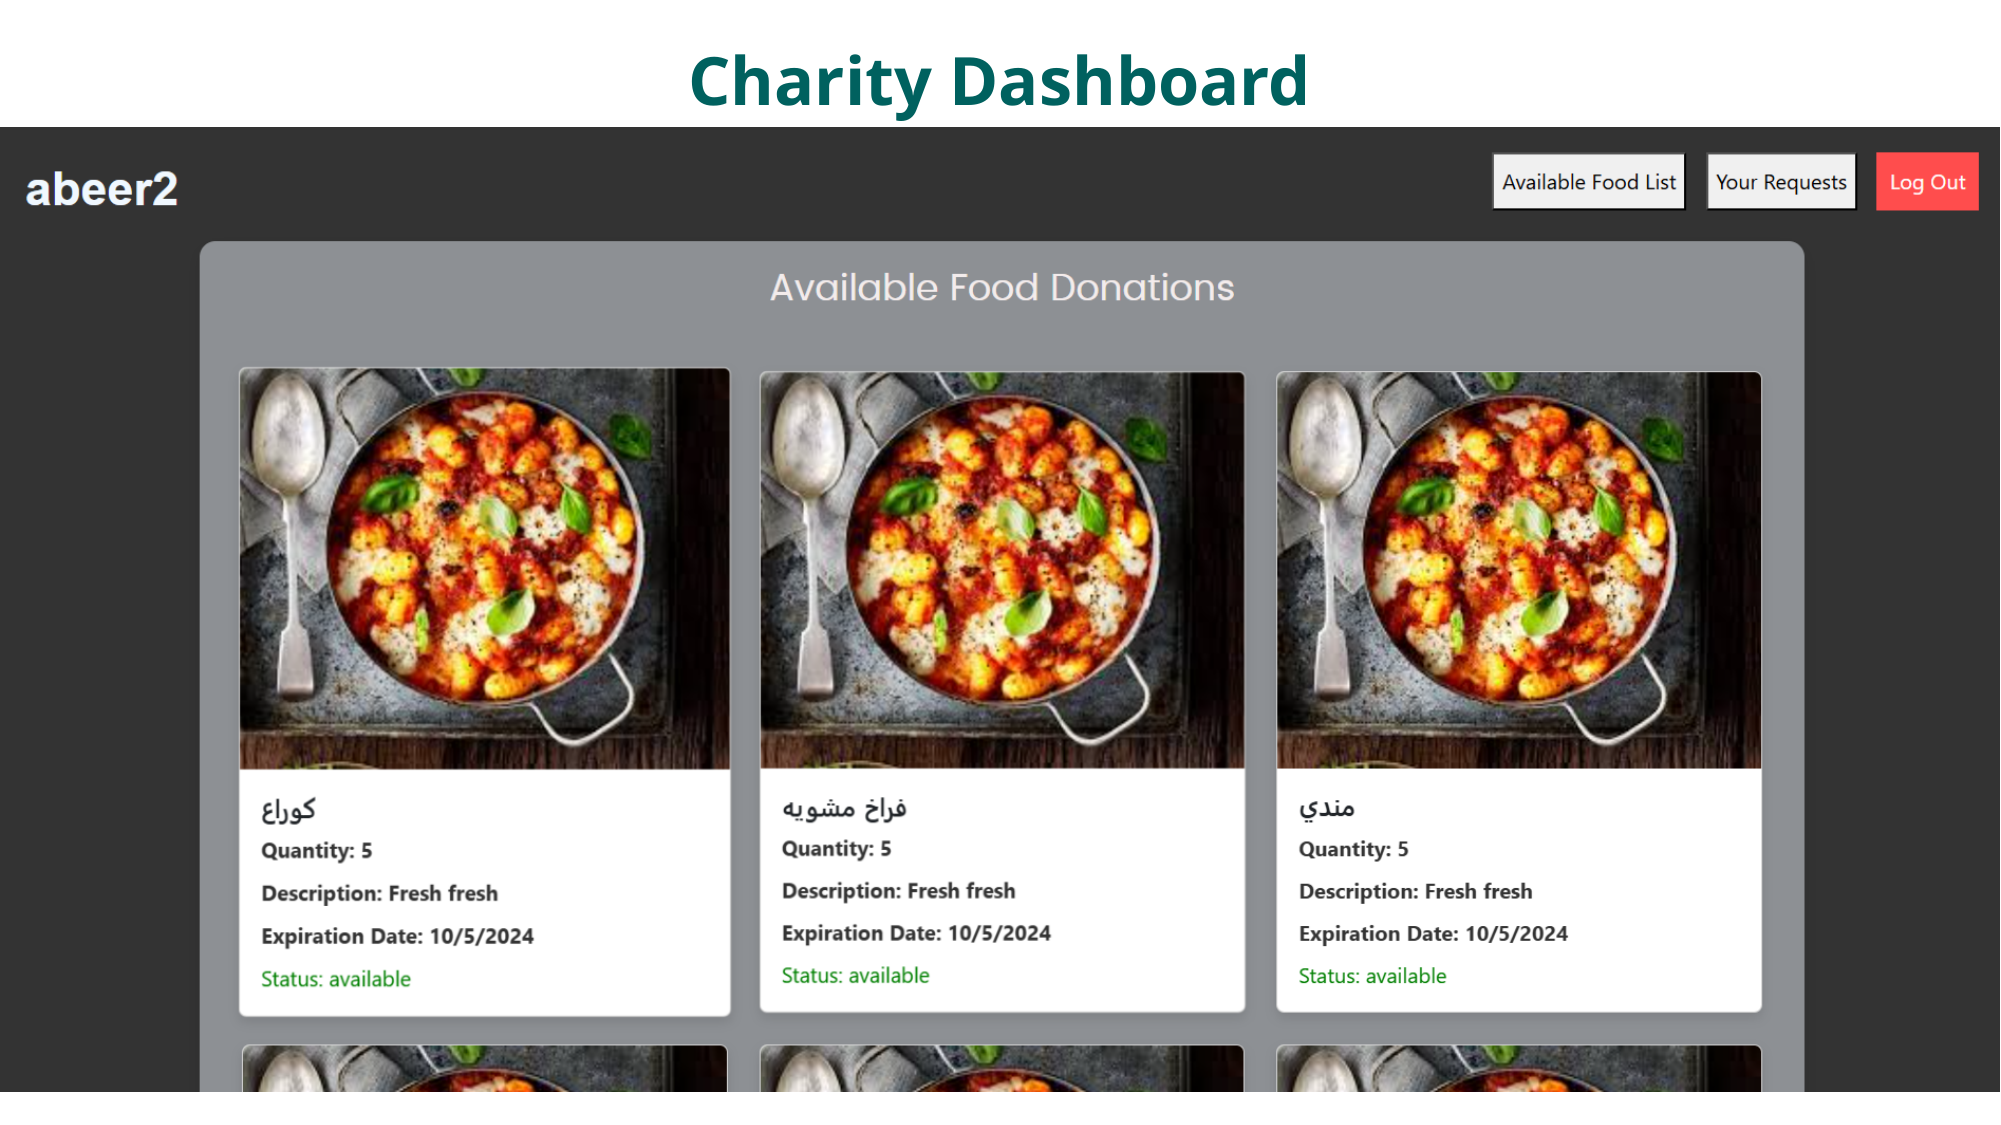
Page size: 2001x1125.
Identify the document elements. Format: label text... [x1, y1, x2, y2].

picture [0, 127, 2000, 1092]
title Charity Dashboard [0, 0, 2000, 127]
